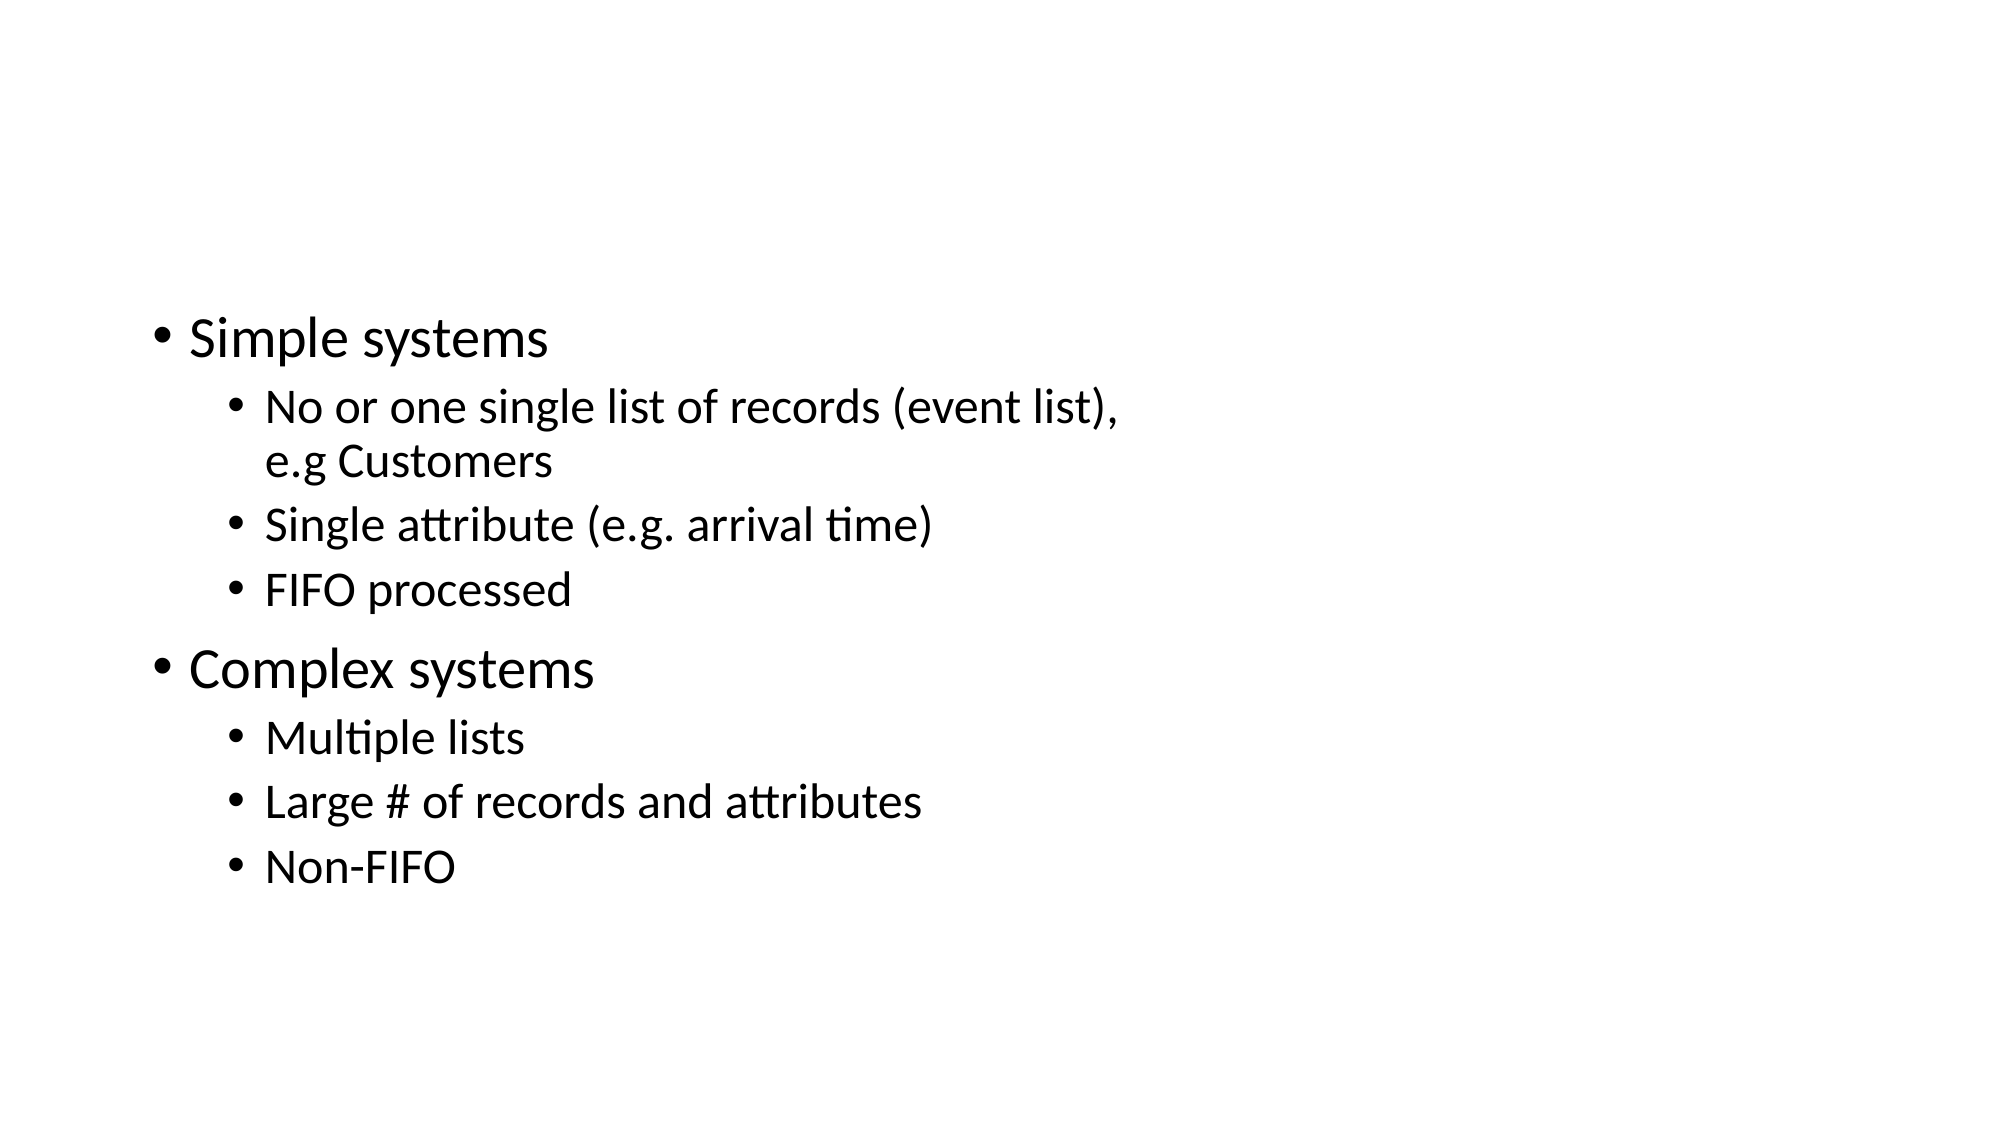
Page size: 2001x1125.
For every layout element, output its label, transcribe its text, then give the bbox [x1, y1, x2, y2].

list Simple systems No or one single list of records (event list), e.g Customers Single attribute (e.g. arrival time) FIFO processed Complex systems Multiple lists Large # of records and attributes Non-FIFO [137, 299, 1178, 1014]
